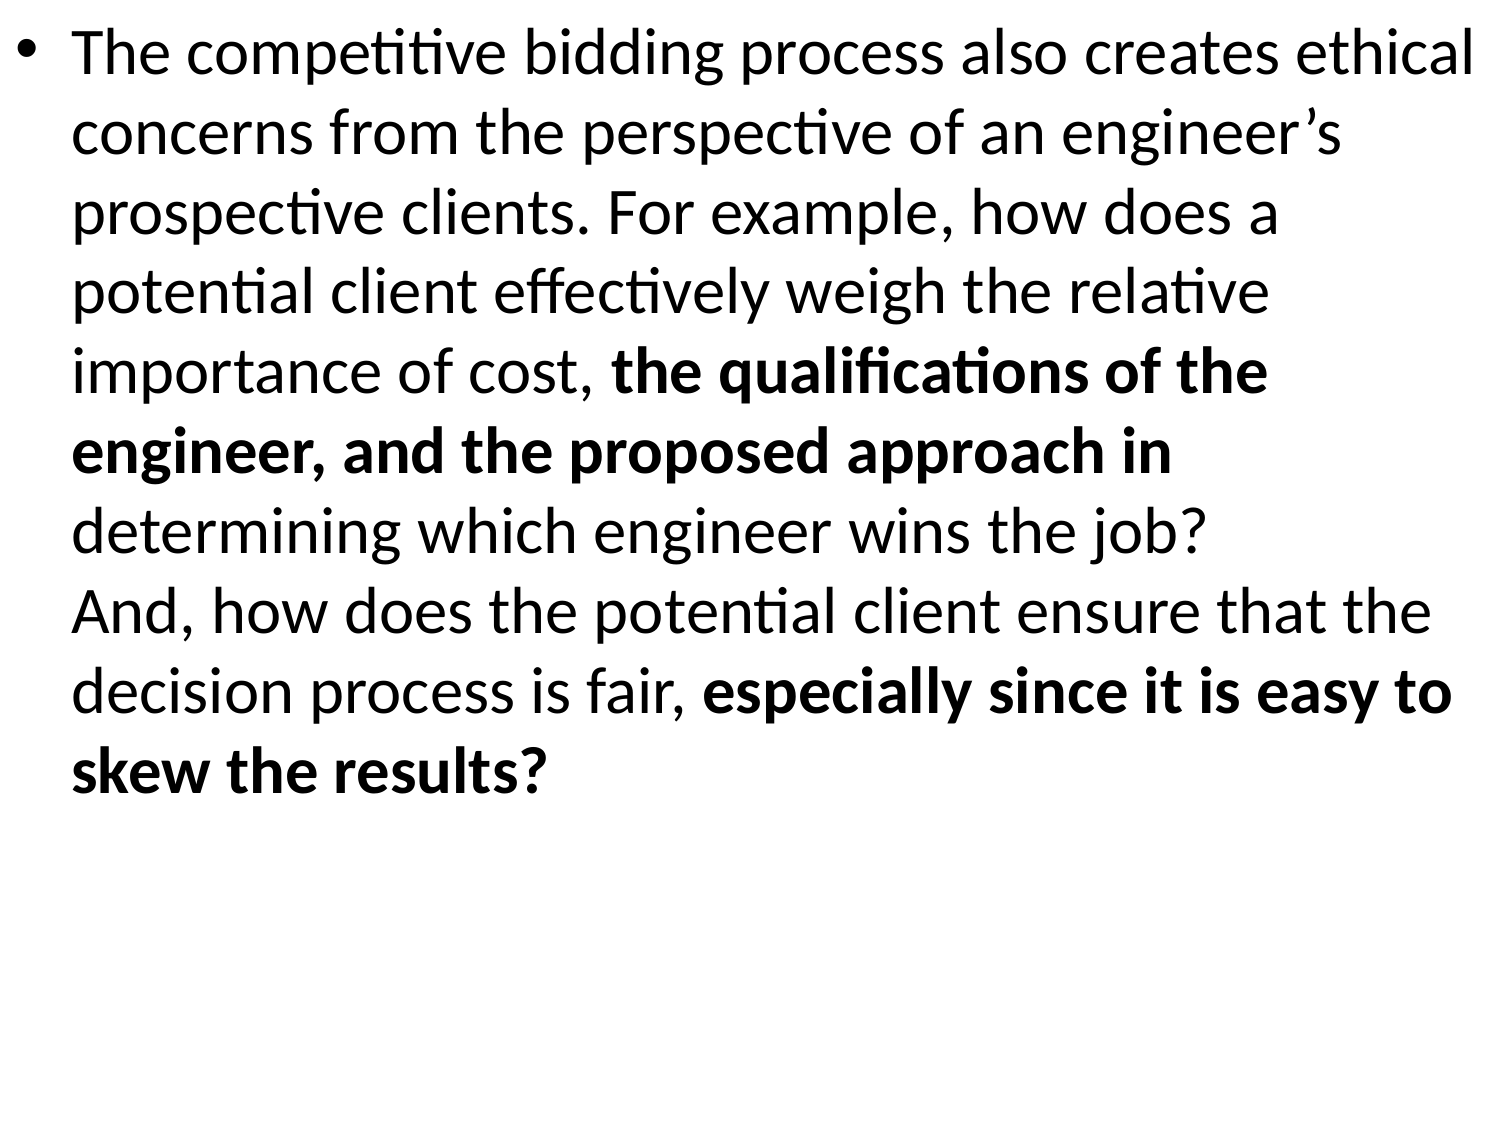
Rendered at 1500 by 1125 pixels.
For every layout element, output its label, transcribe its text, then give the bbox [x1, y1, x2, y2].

list The competitive bidding process also creates ethical concerns from the perspective of an engineer’s prospective clients. For example, how does a potential client effectively weigh the relative importance of cost, the qualifications of the engineer, and the proposed approach in determining which engineer wins the job? And, how does the potential client ensure that the decision process is fair, especially since it is easy to skew the results? [0, 0, 1500, 1125]
